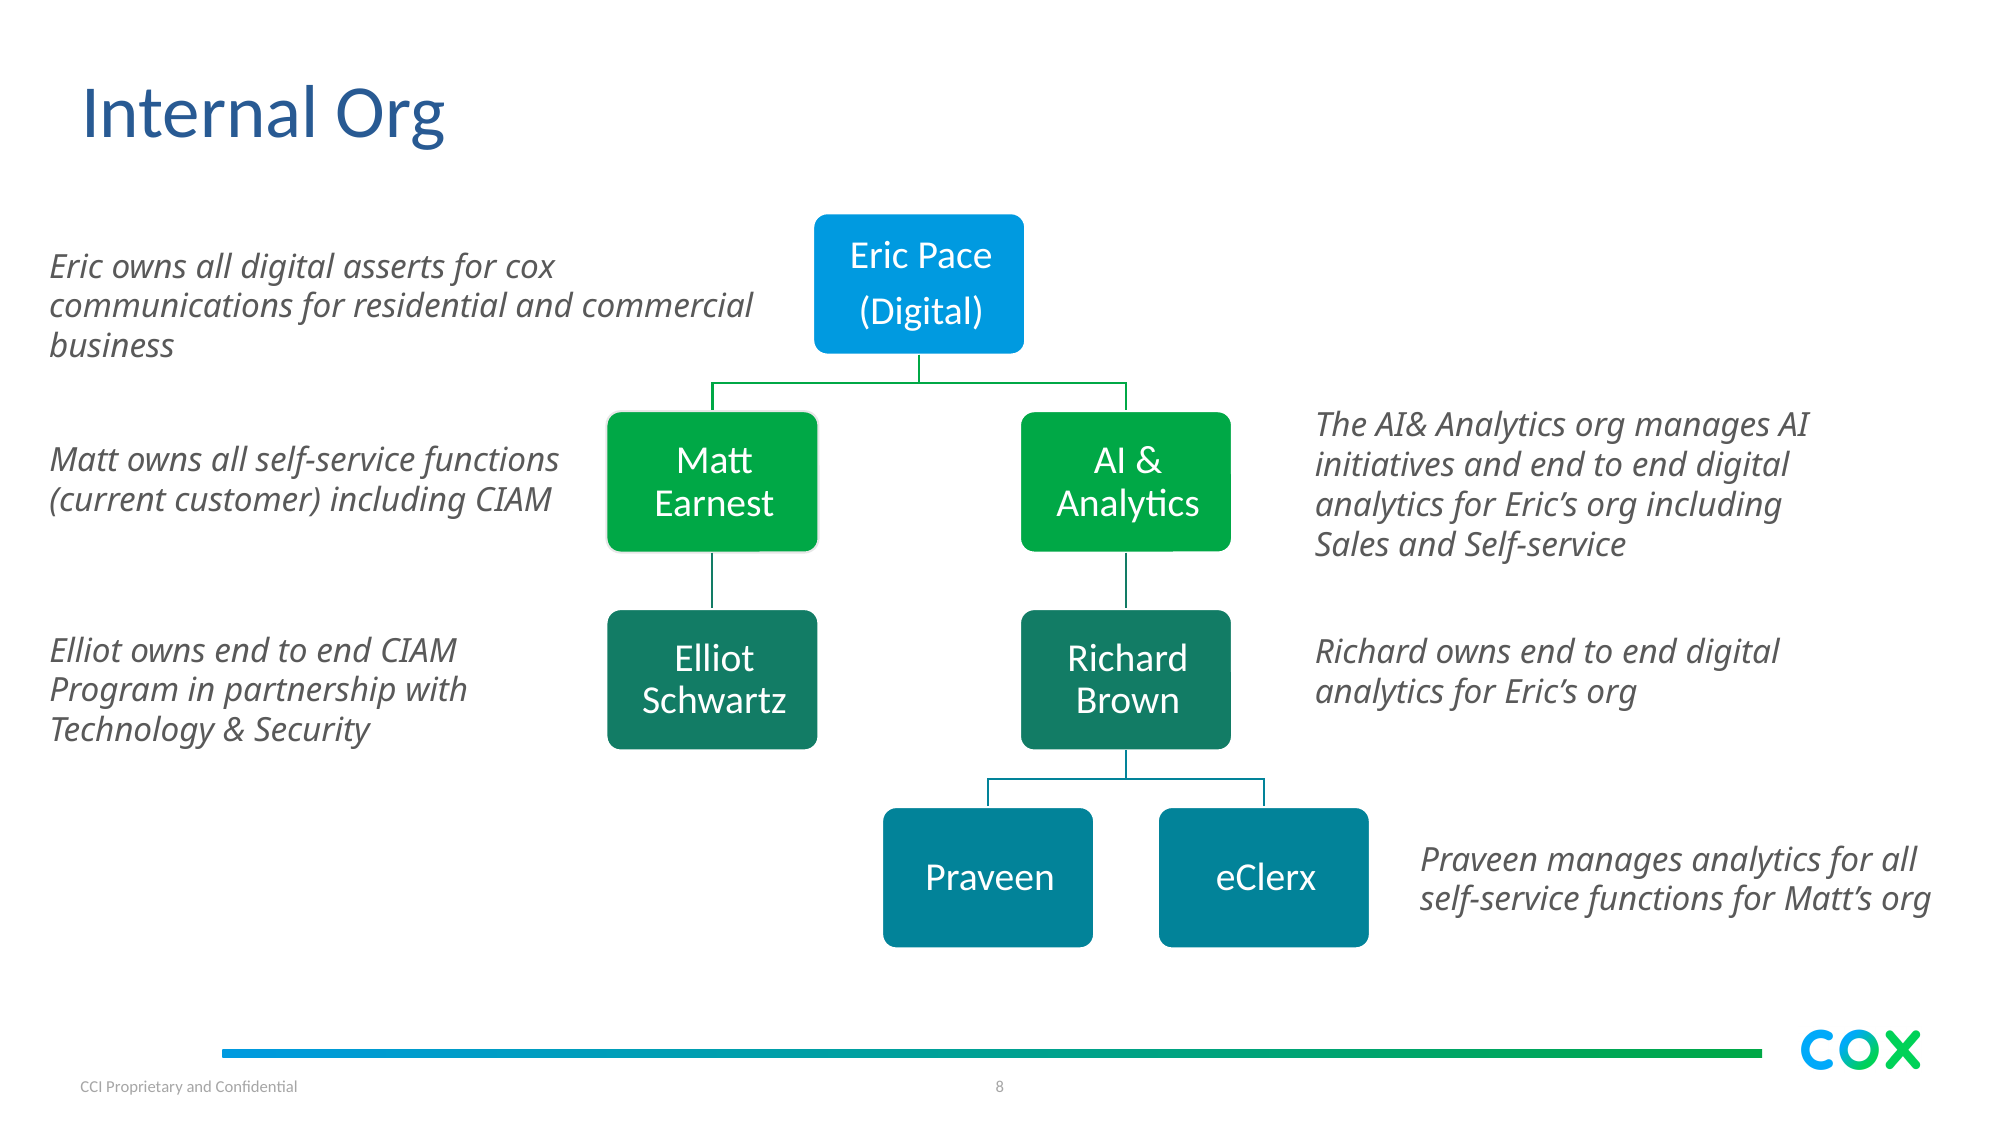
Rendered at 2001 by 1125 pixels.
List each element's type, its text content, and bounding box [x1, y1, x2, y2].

text_box Matt owns all self-service functions (current customer) including CIAM [34, 430, 412, 525]
title Internal Org [81, 27, 1919, 175]
picture [1798, 1026, 1922, 1073]
footer CCI Proprietary and Confidential [80, 1068, 322, 1103]
text_box Richard owns end to end digital analytics for Eric’s org [1564, 623, 1875, 718]
text_box Elliot owns end to end CIAM Program in partnership with Technology & Security [34, 621, 412, 756]
text_box Praveen manages analytics for all self-service functions for Matt’s org [1564, 830, 1980, 925]
text_box The AI& Analytics org manages AI initiatives and end to end digital analytics for Eric’s org including Sales and Self-service [1564, 395, 1875, 571]
text_box Eric owns all digital asserts for cox communications for residential and commercial business [34, 237, 412, 372]
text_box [412, 212, 1564, 949]
